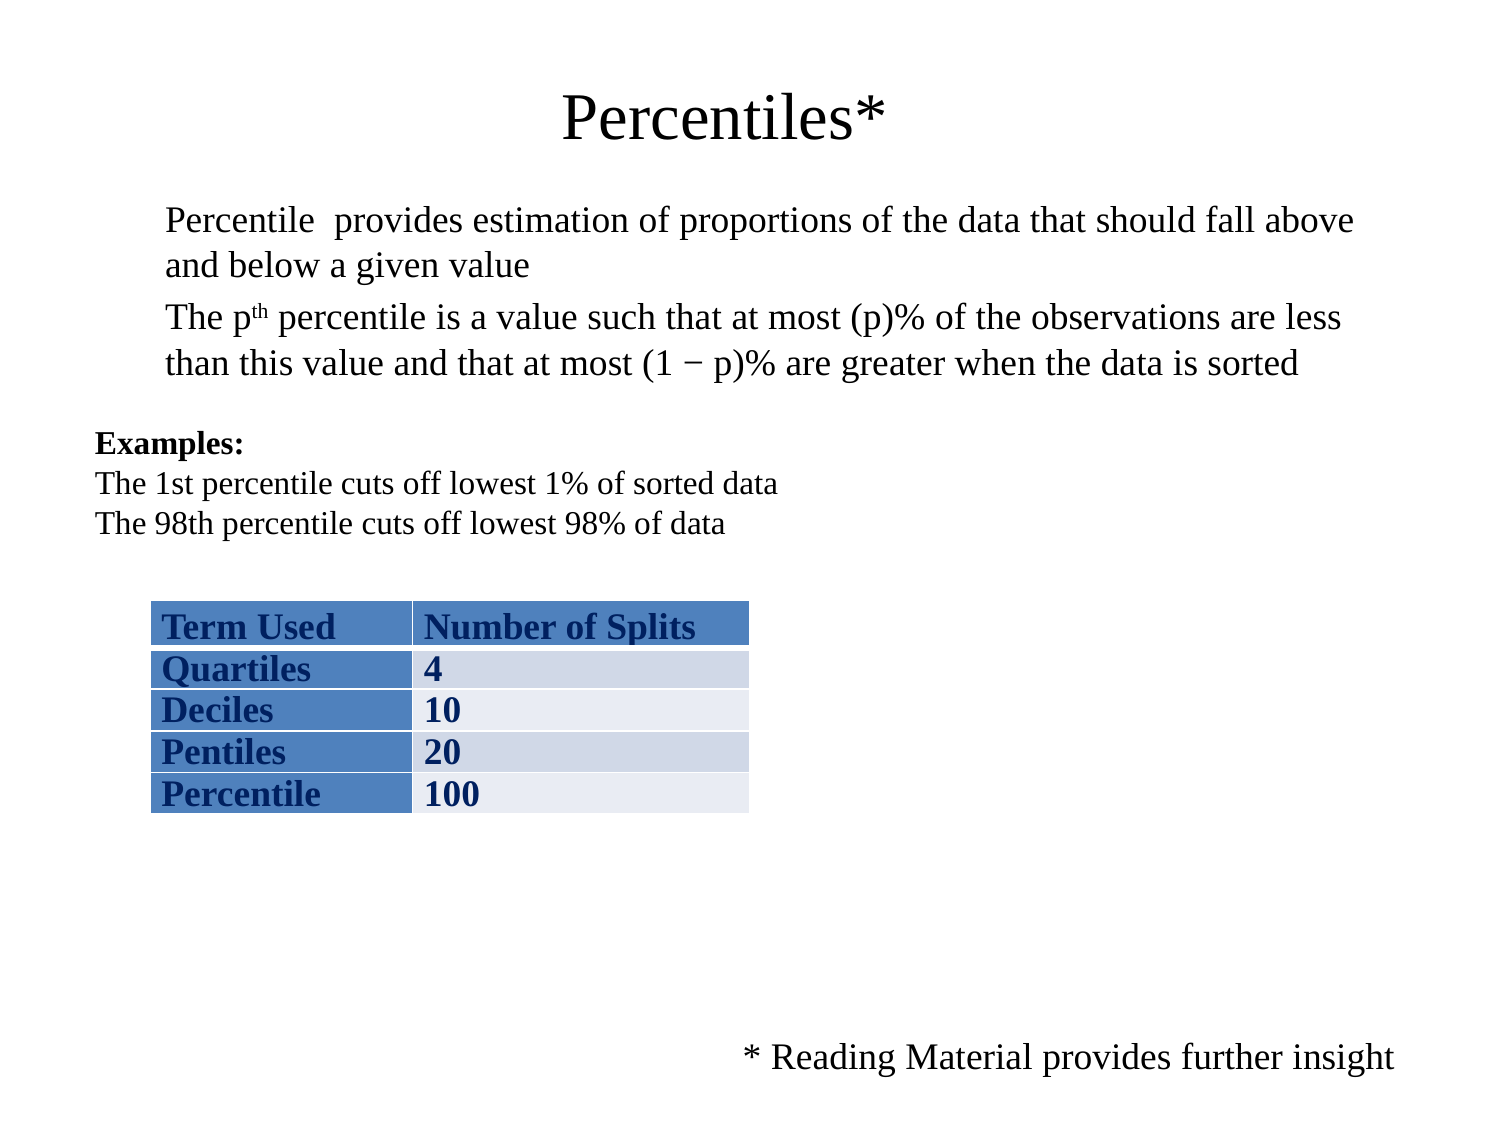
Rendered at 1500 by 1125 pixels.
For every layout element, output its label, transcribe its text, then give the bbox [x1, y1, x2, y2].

subtitle Percentile provides estimation of proportions of the data that should fall above and below a given value The pth percentile is a value such that at most (p)% of the observations are less than this value and that at most (1 − p)% are greater when the data is sorted [150, 187, 1375, 288]
table_header Number of Splits [413, 601, 749, 645]
table_cell Percentile [151, 773, 412, 813]
table_cell Quartiles [151, 651, 412, 688]
table_cell Pentiles [151, 732, 412, 772]
table_cell 20 [413, 732, 749, 772]
title Percentiles* [87, 37, 1363, 188]
text_box * Reading Material provides further insight [727, 1024, 1411, 1085]
table_cell 10 [413, 690, 749, 730]
table_cell 4 [413, 651, 749, 688]
text_box Examples: The 1st percentile cuts off lowest 1% of sorted data The 98th percentile cuts off lowest 98% of data [79, 413, 795, 589]
table_header Term Used [151, 601, 412, 645]
table_cell 100 [413, 773, 749, 813]
table_cell Deciles [151, 690, 412, 730]
